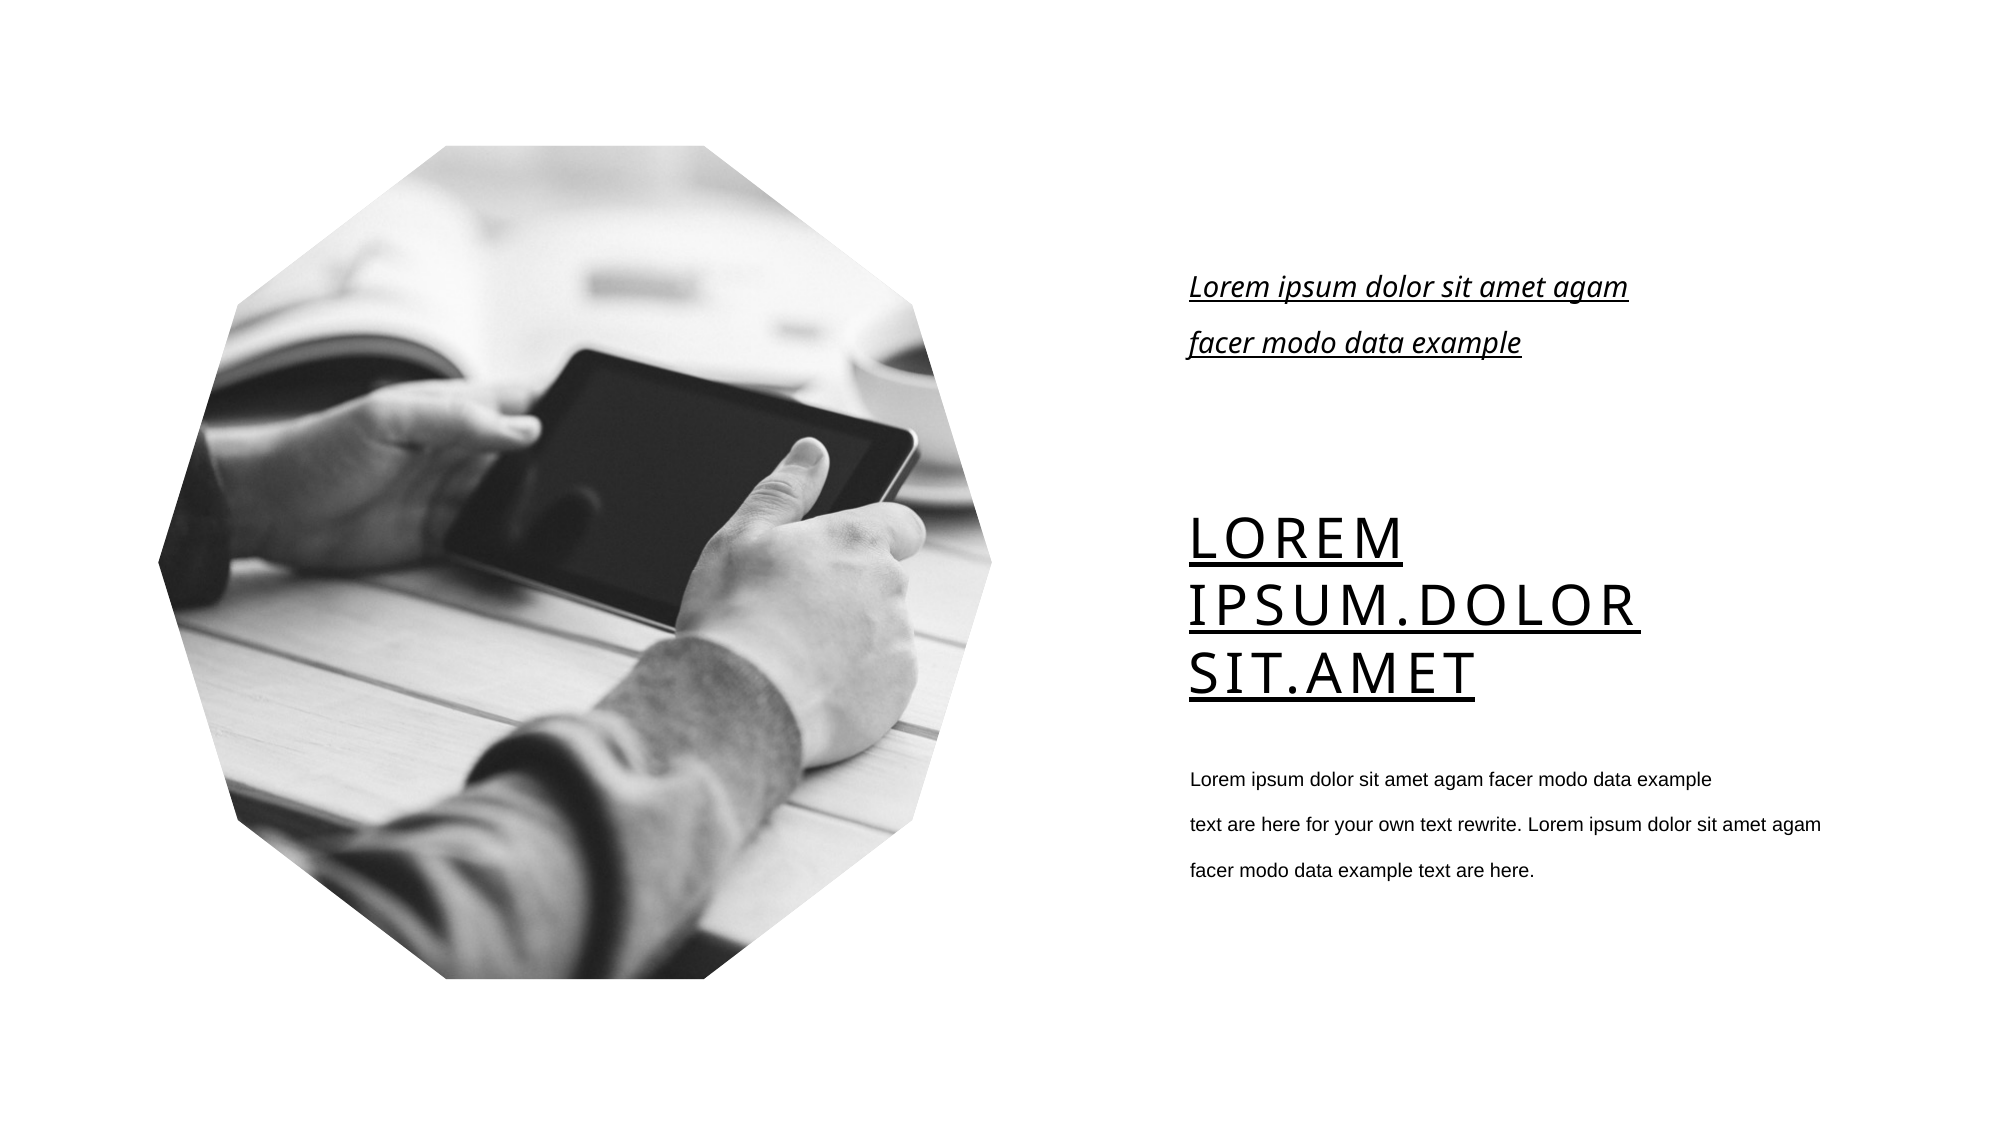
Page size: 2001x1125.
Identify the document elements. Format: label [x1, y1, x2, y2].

picture [158, 145, 992, 980]
text_box [1174, 239, 1842, 886]
